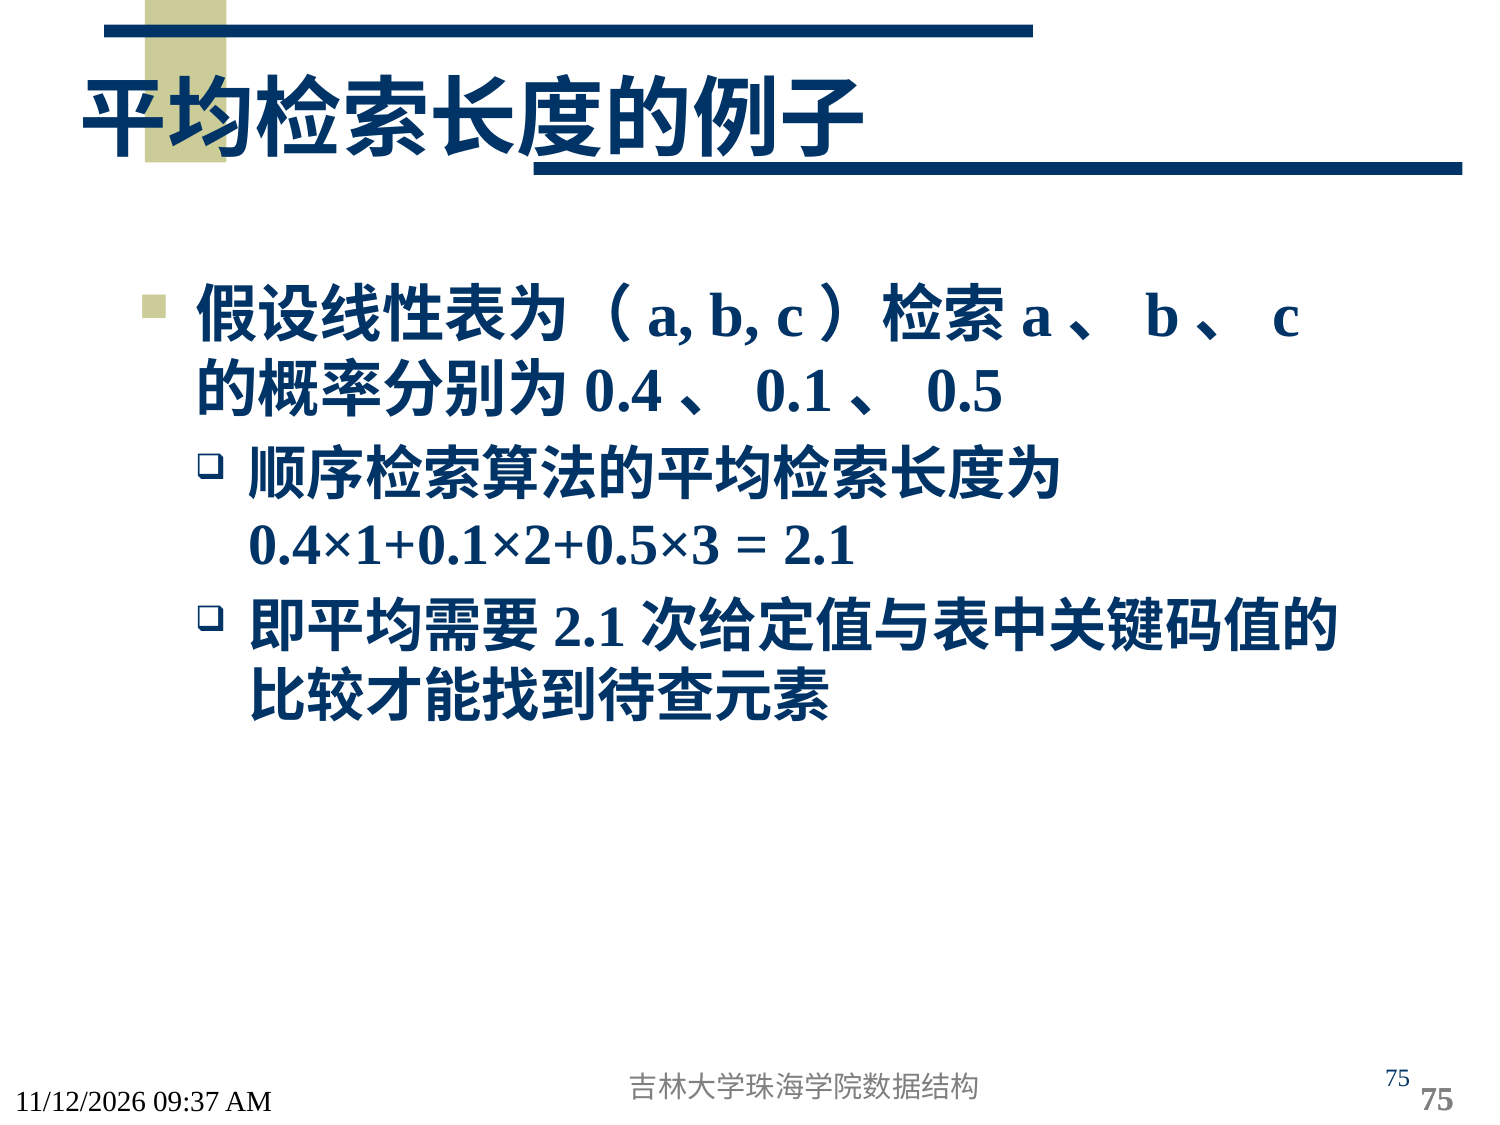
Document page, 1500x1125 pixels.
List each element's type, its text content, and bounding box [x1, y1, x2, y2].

text_box 平均检索长度的例子 [64, 54, 1300, 173]
footer 吉林大学珠海学院数据结构 [610, 1042, 999, 1118]
text_box 假设线性表为（a, b, c）检索a、b、c的概率分别为0.4、0.1、0.5 顺序检索算法的平均检索长度为0.4×1+0.1×2+0.5×3 = 2.1 即平均需要2.1次给定值与表中关键码值的比较才能找到待查元素 [123, 267, 1388, 988]
text_box [1074, 1024, 1425, 1100]
slide_number [0, 1050, 372, 1125]
